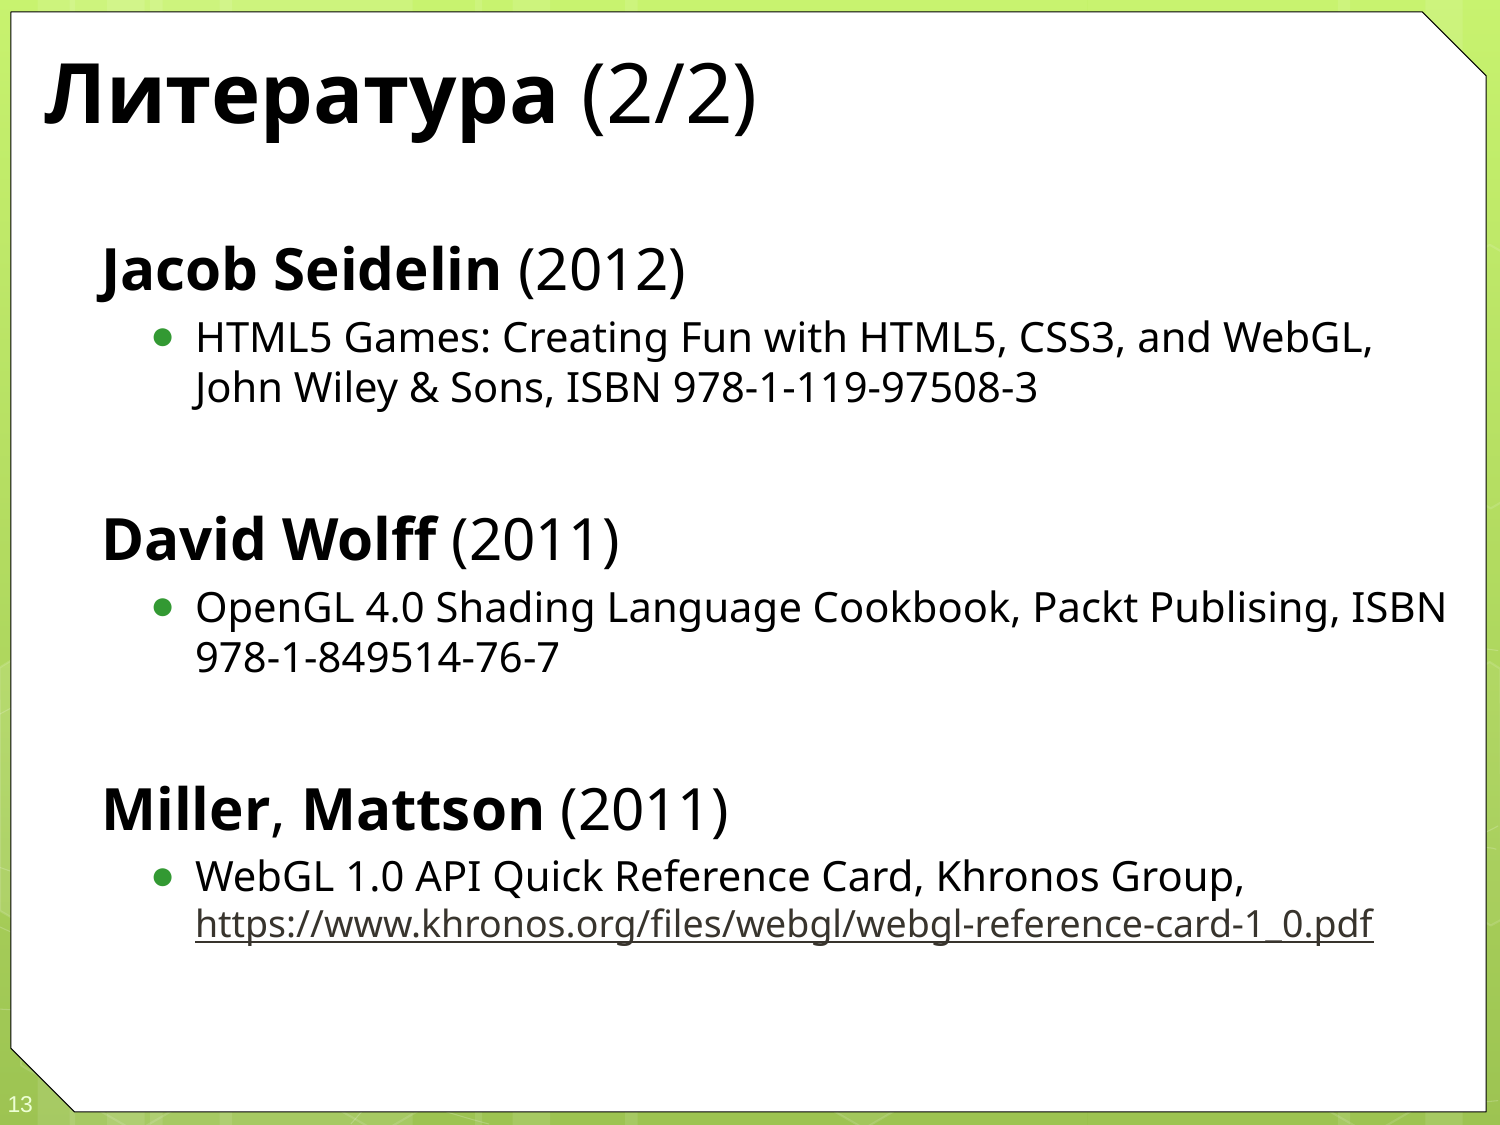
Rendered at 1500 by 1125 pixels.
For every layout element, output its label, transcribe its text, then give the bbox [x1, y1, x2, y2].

title Литература (2/2) [29, 37, 1450, 144]
list Jacob Seidelin (2012) HTML5 Games: Creating Fun with HTML5, CSS3, and WebGL, John Wiley & Sons, ISBN 978-1-119-97508-3 David Wolff (2011) OpenGL 4.0 Shading Language Cookbook, Packt Publising, ISBN 978-1-849514-76-7 Miller, Mattson (2011) WebGL 1.0 API Quick Reference Card, Khronos Group, https://www.khronos.org/files/webgl/webgl-reference-card-1_0.pdf [75, 224, 1488, 1113]
